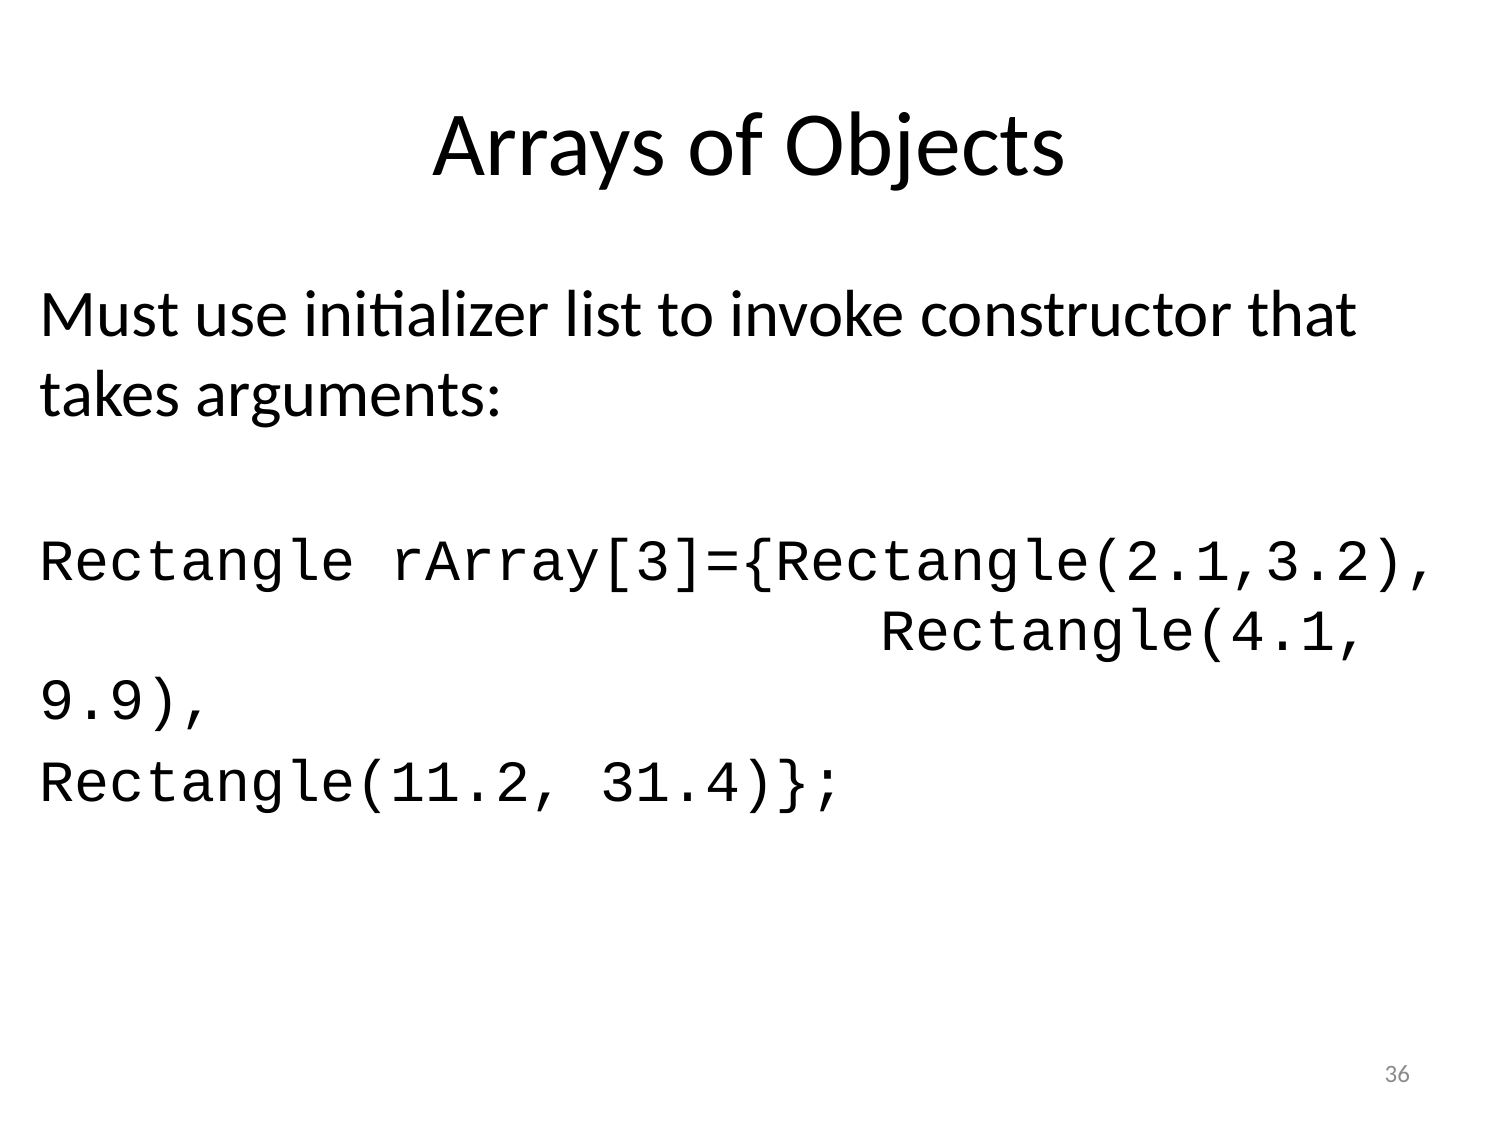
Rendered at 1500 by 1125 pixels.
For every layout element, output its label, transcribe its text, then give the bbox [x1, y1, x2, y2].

title Arrays of Objects [75, 45, 1425, 233]
slide_number 36 [1074, 1042, 1425, 1103]
list Must use initializer list to invoke constructor that takes arguments: Rectangle rArray[3]={Rectangle(2.1,3.2), Rectangle(4.1, 9.9), Rectangle(11.2, 31.4)}; [24, 262, 1475, 1005]
